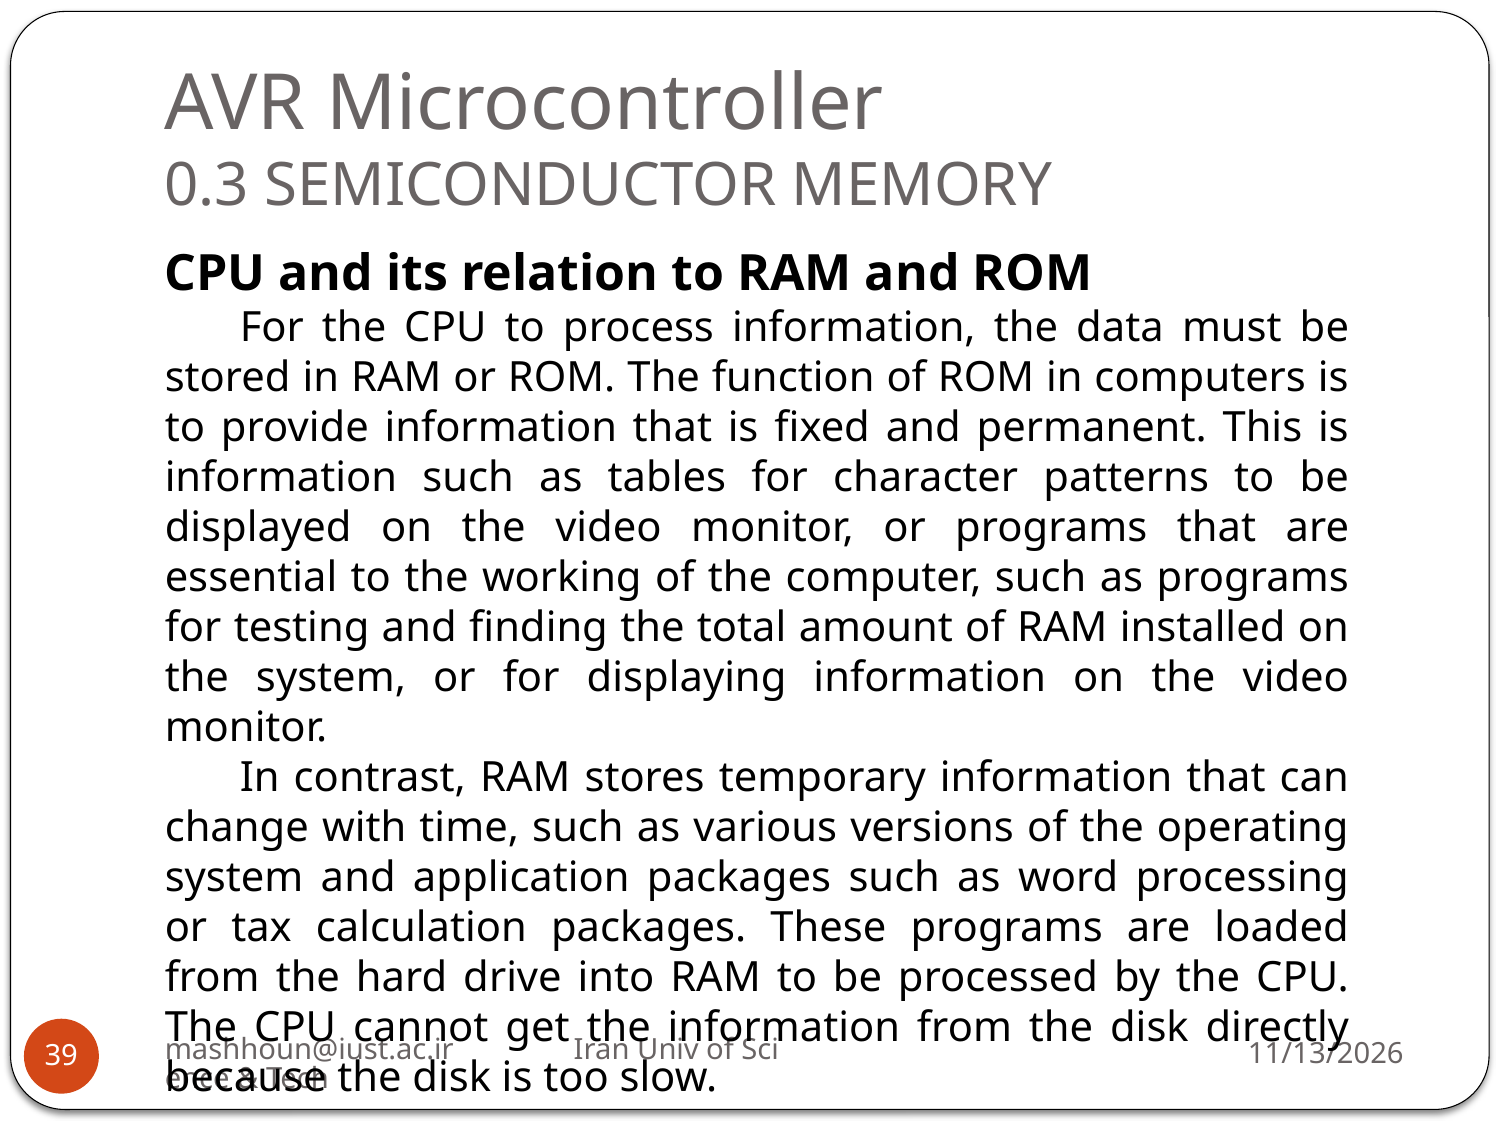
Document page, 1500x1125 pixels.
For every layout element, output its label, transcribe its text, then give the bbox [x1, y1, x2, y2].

title AVR Microcontroller 0.3 SEMICONDUCTOR MEMORY [150, 45, 1425, 233]
text_box CPU and its relation to RAM and ROM For the CPU to process information, the data must be stored in RAM or ROM. The function of ROM in computers is to provide information that is fixed and permanent. This is information such as tables for character patterns to be displayed on the video monitor, or programs that are essential to the working of the computer, such as programs for testing and finding the total amount of RAM installed on the system, or for displaying information on the video monitor. In contrast, RAM stores temporary information that can change with time, such as various versions of the operating system and application packages such as word processing or tax calculation packages. These programs are loaded from the hard drive into RAM to be processed by the CPU. The CPU cannot get the information from the disk directly because the disk is too slow. [150, 232, 1365, 1108]
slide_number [1365, 1015, 1419, 1094]
slide_number 39 [23, 1018, 99, 1094]
